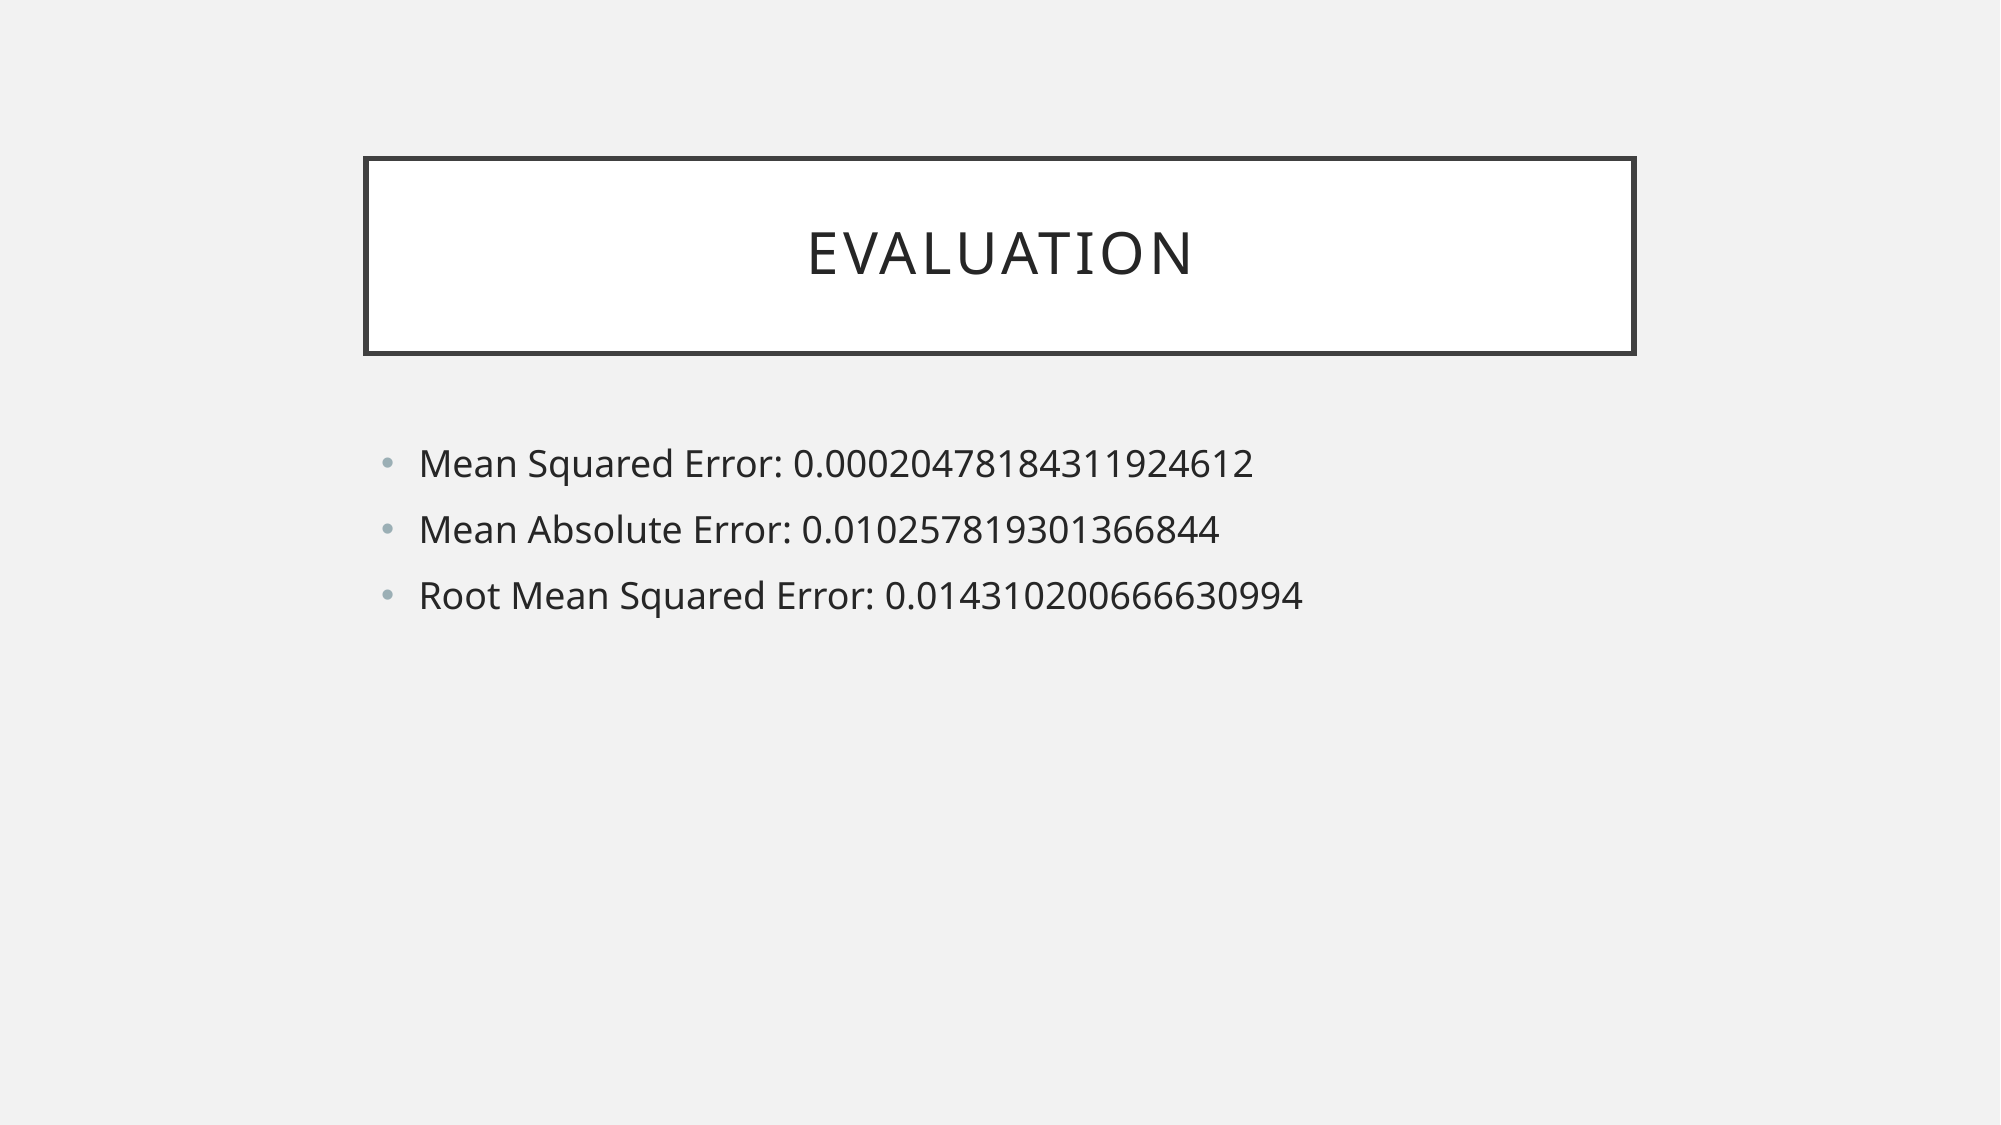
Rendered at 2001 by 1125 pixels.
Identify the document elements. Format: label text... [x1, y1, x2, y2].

title Evaluation [363, 156, 1637, 356]
list Mean Squared Error: 0.00020478184311924612 Mean Absolute Error: 0.010257819301366844 Root Mean Squared Error: 0.014310200666630994 [366, 432, 1634, 942]
